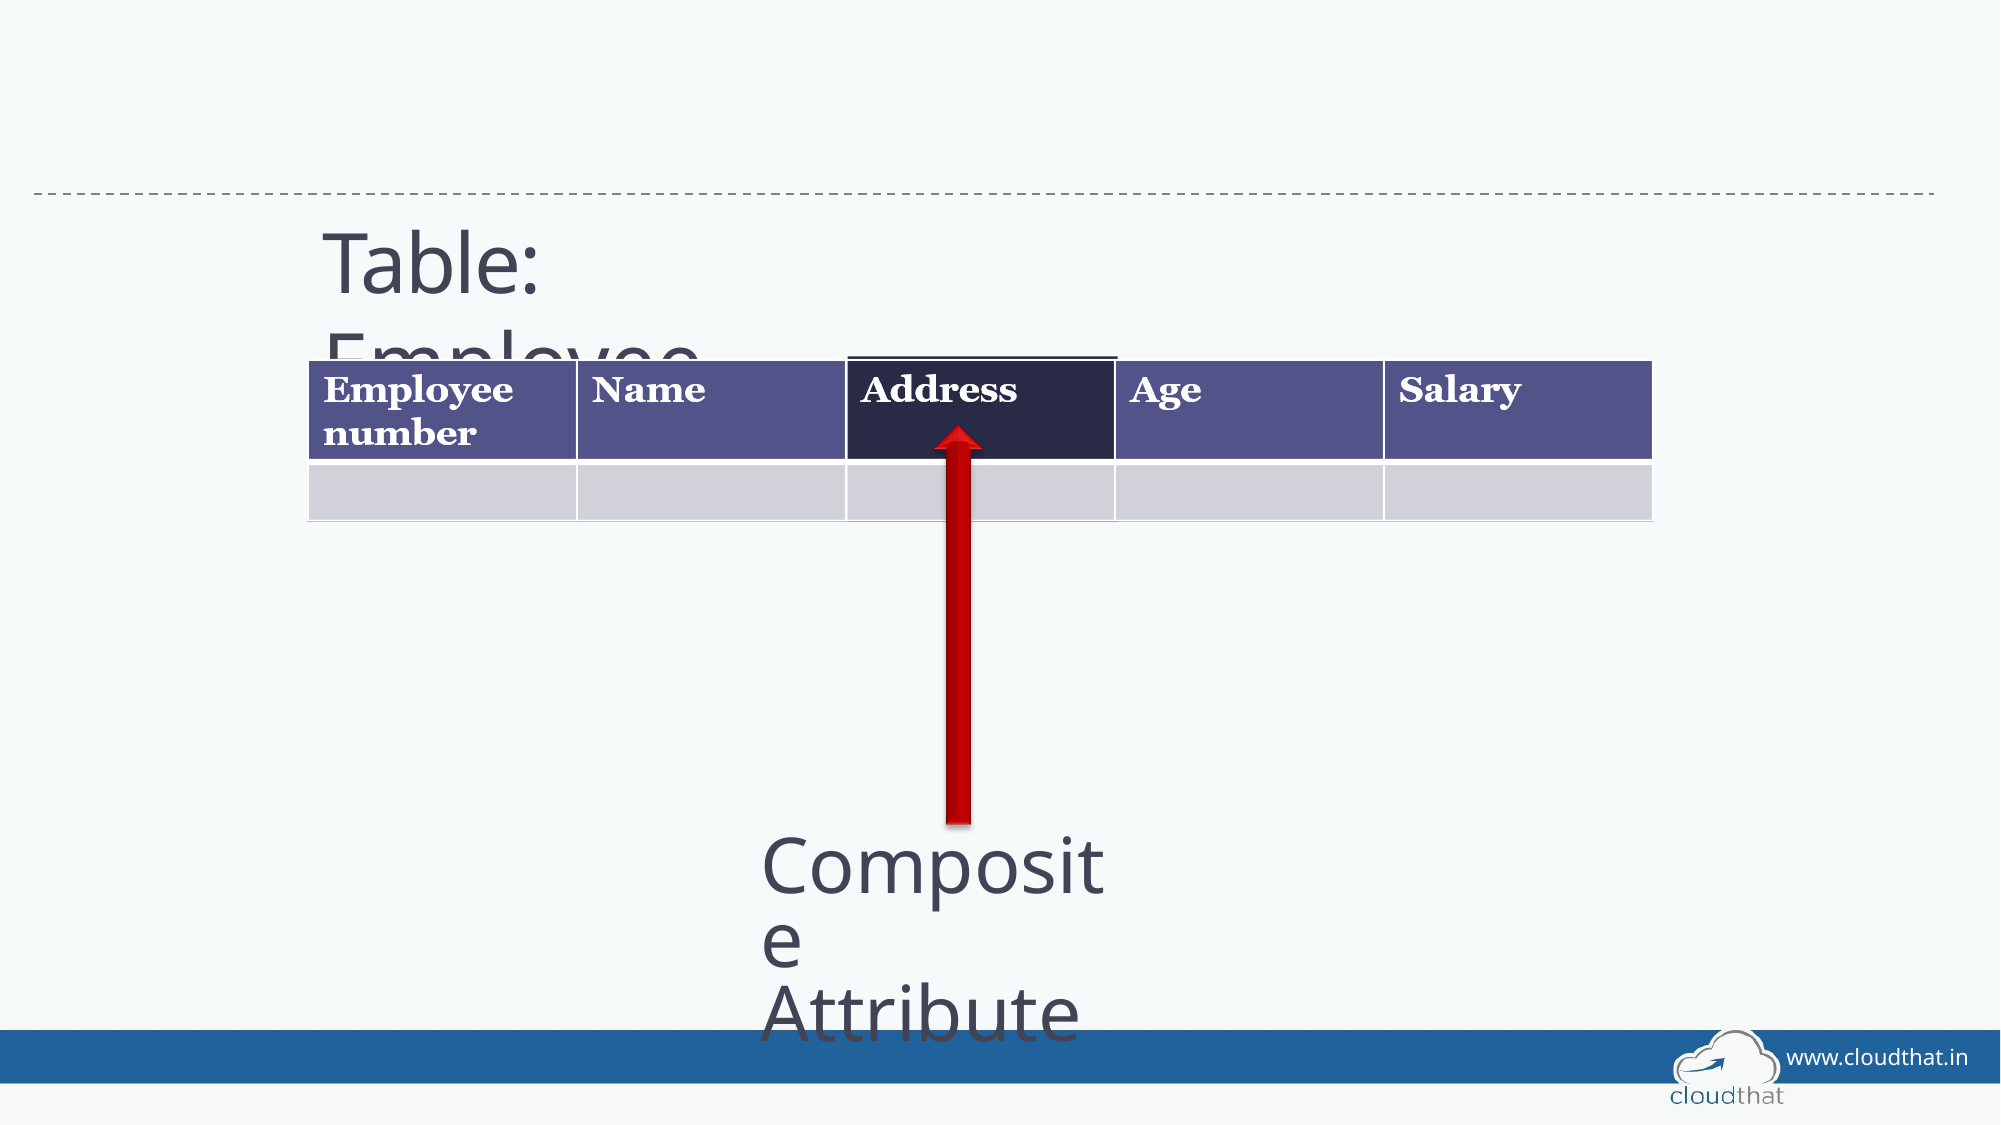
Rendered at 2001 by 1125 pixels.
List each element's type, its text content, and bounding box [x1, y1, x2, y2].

text_box [924, 532, 991, 815]
text_box Composite Attribute [758, 815, 1125, 1058]
text_box Table: Employee [320, 207, 941, 353]
picture [0, 1026, 2001, 1124]
picture [306, 355, 1657, 522]
